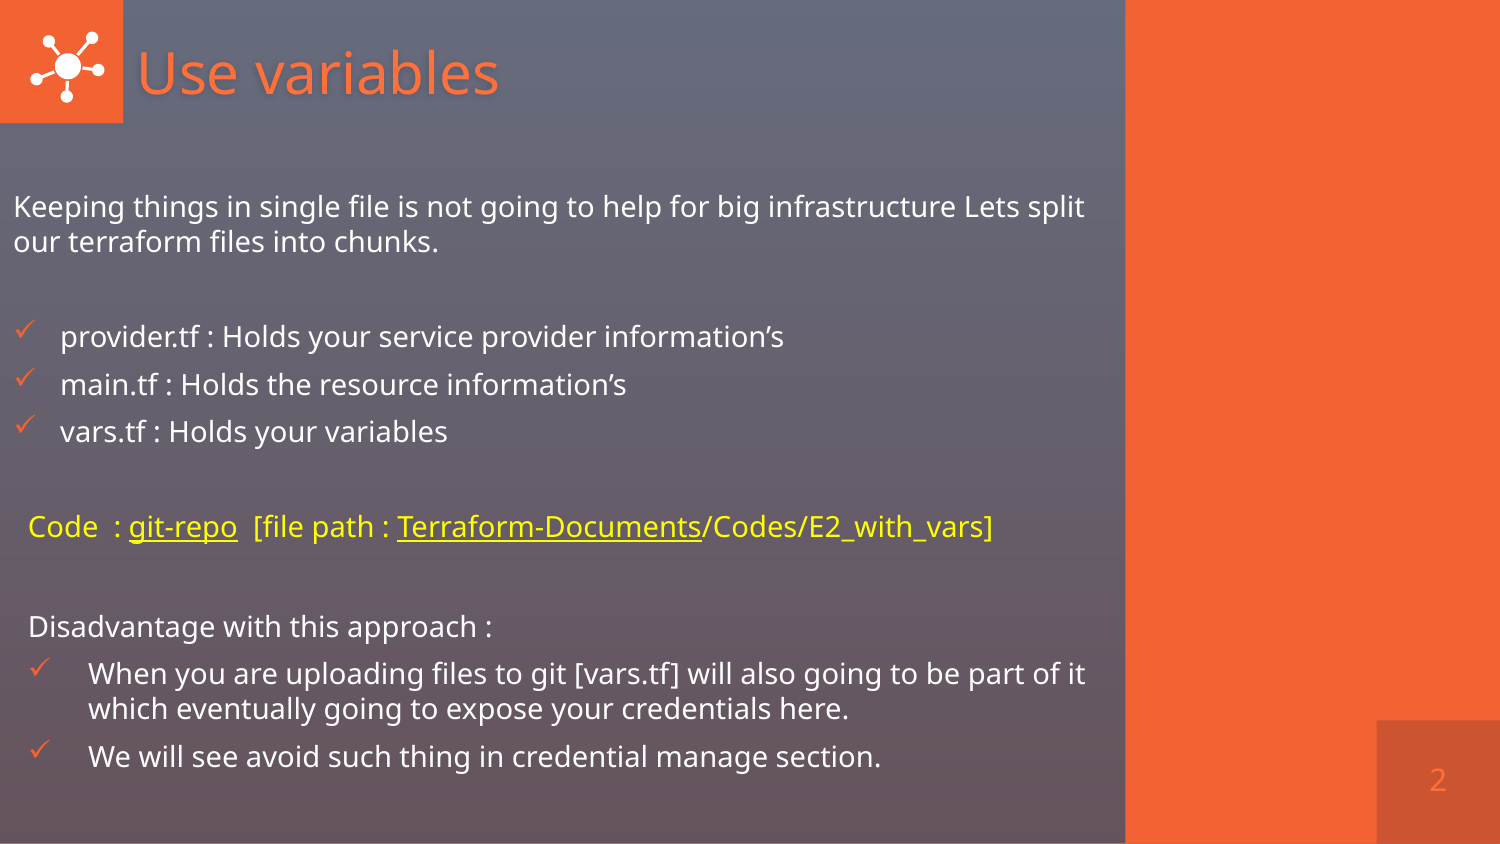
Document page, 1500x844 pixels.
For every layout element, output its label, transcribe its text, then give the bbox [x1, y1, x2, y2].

list Keeping things in single file is not going to help for big infrastructure Lets split our terraform files into chunks. provider.tf : Holds your service provider information’s main.tf : Holds the resource information’s vars.tf : Holds your variables Code : git-repo [file path : Terraform-Documents/Codes/E2_with_vars] Disadvantage with this approach : When you are uploading files to git [vars.tf] will also going to be part of it which eventually going to expose your credentials here. We will see avoid such thing in credential manage section. [13, 141, 1106, 819]
title Use variables [136, 25, 1106, 108]
slide_number 2 [1376, 720, 1500, 844]
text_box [30, 31, 105, 103]
